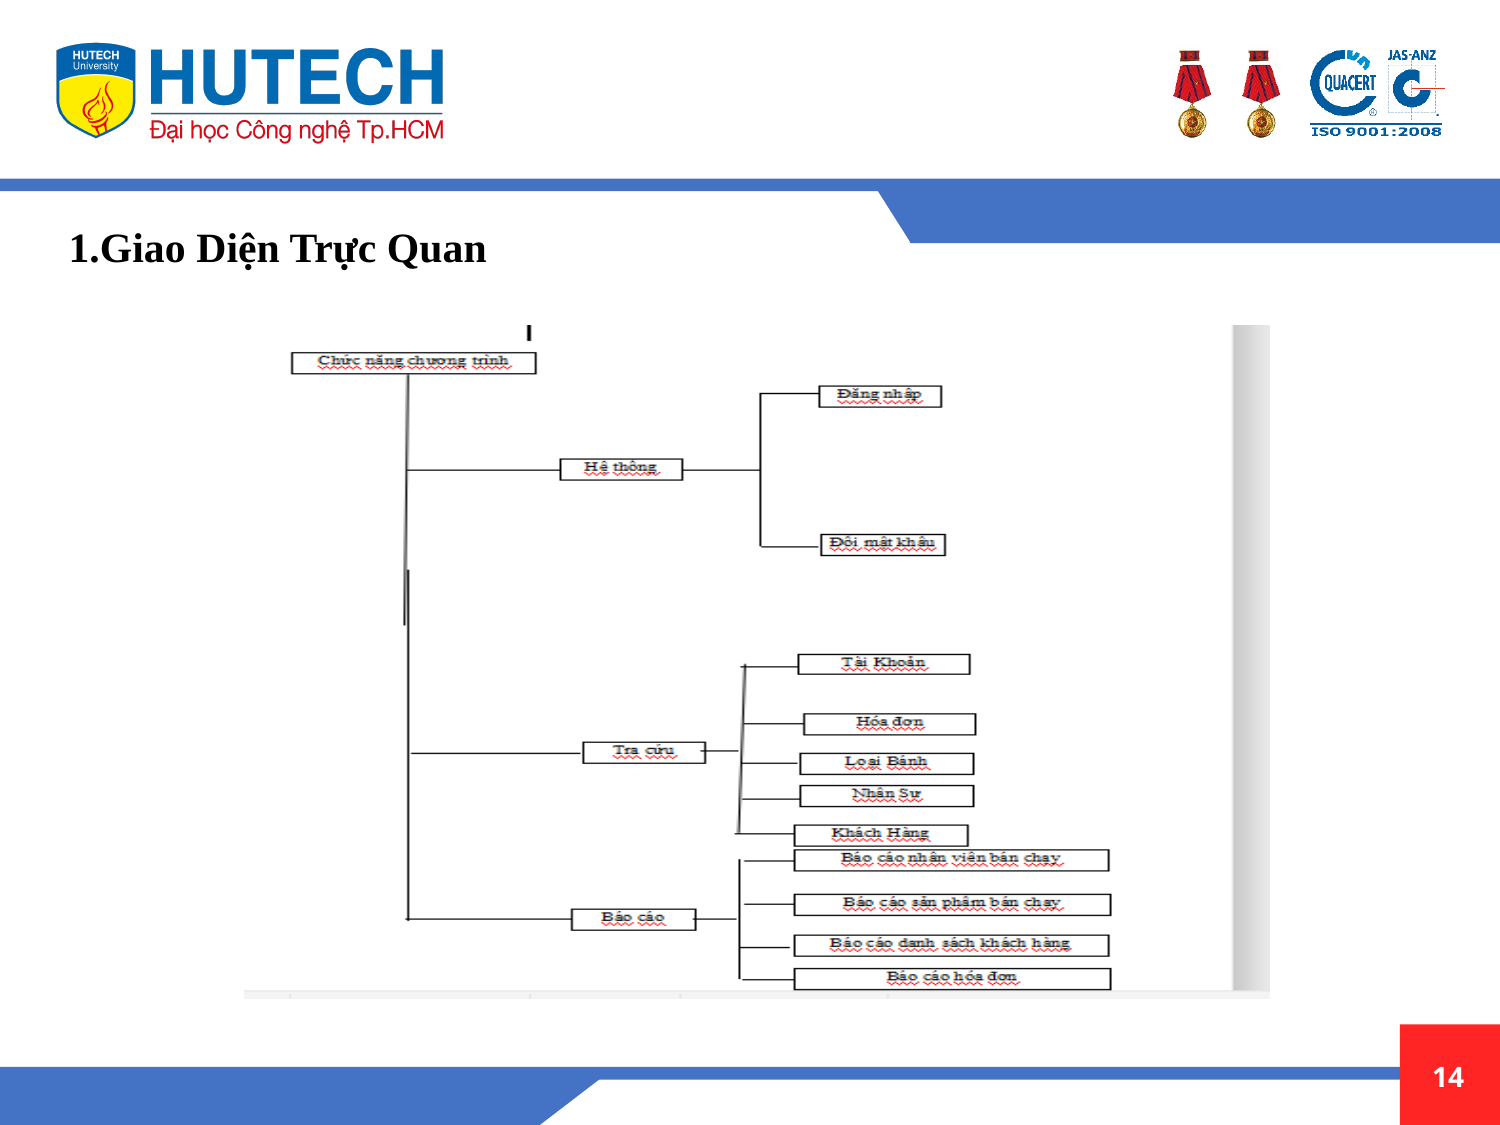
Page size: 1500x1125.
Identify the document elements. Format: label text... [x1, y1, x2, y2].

text_box 1.Giao Diện Trực Quan [32, 213, 866, 279]
picture [1305, 46, 1450, 139]
picture [29, 19, 470, 167]
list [244, 325, 1270, 999]
picture [1156, 46, 1295, 139]
